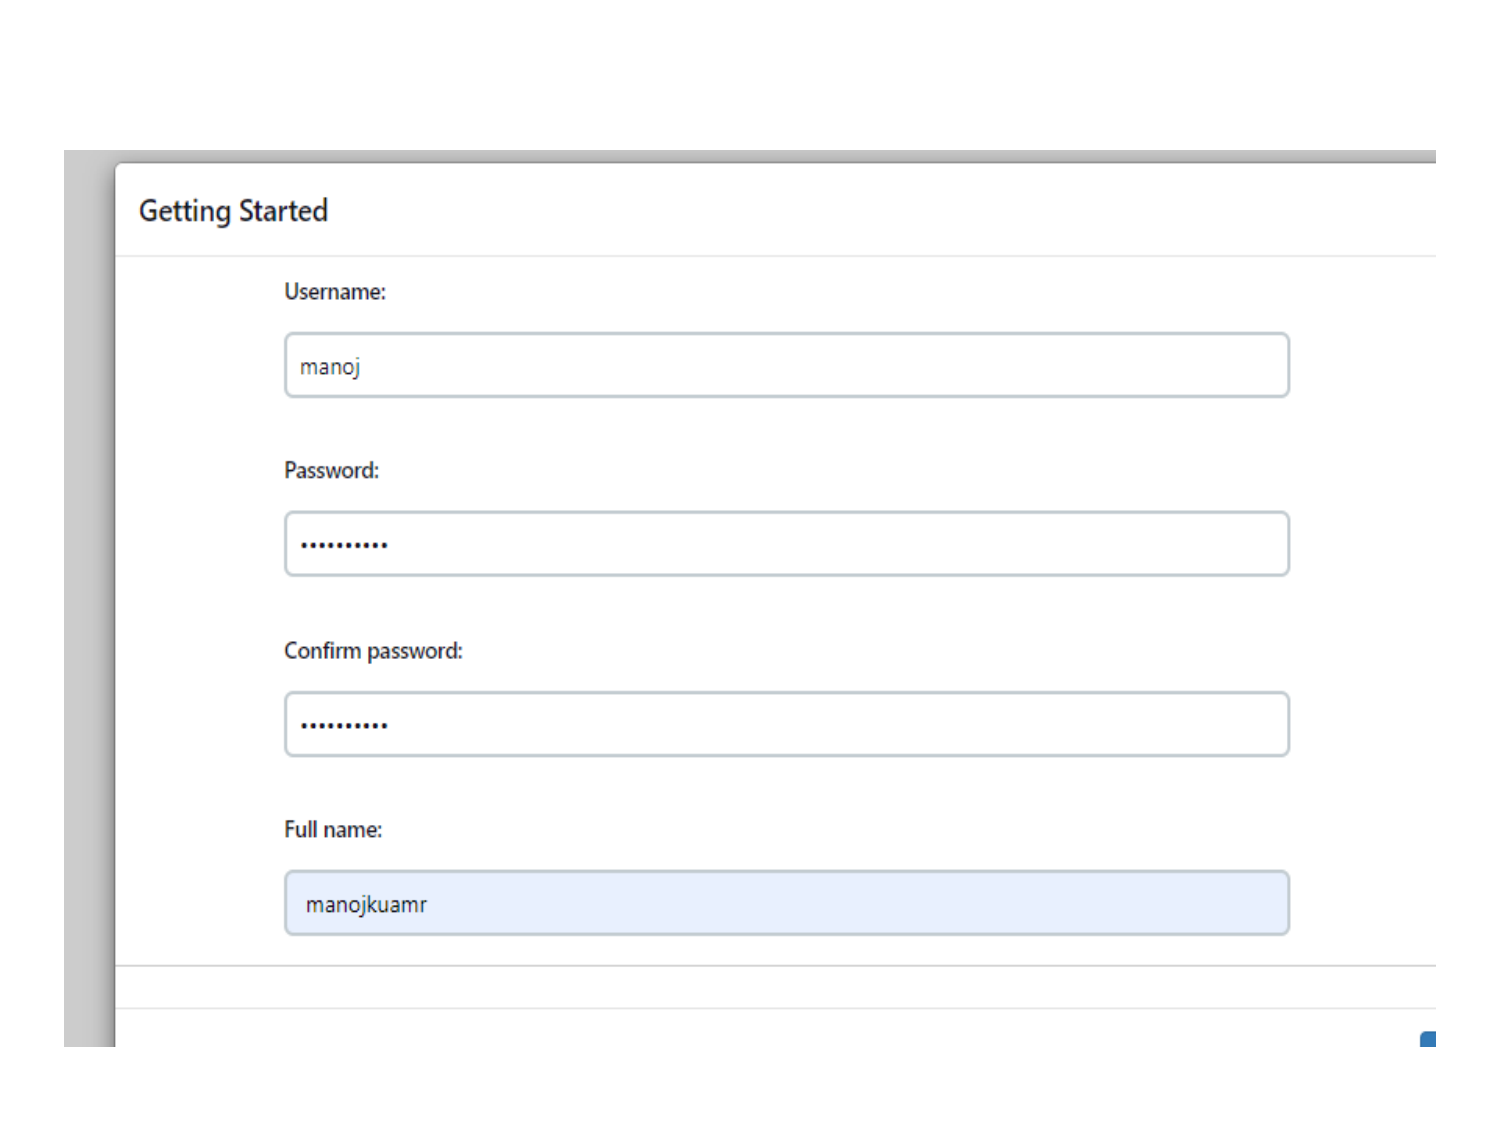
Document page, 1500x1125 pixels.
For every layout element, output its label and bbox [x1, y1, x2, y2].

picture [63, 150, 1437, 1048]
